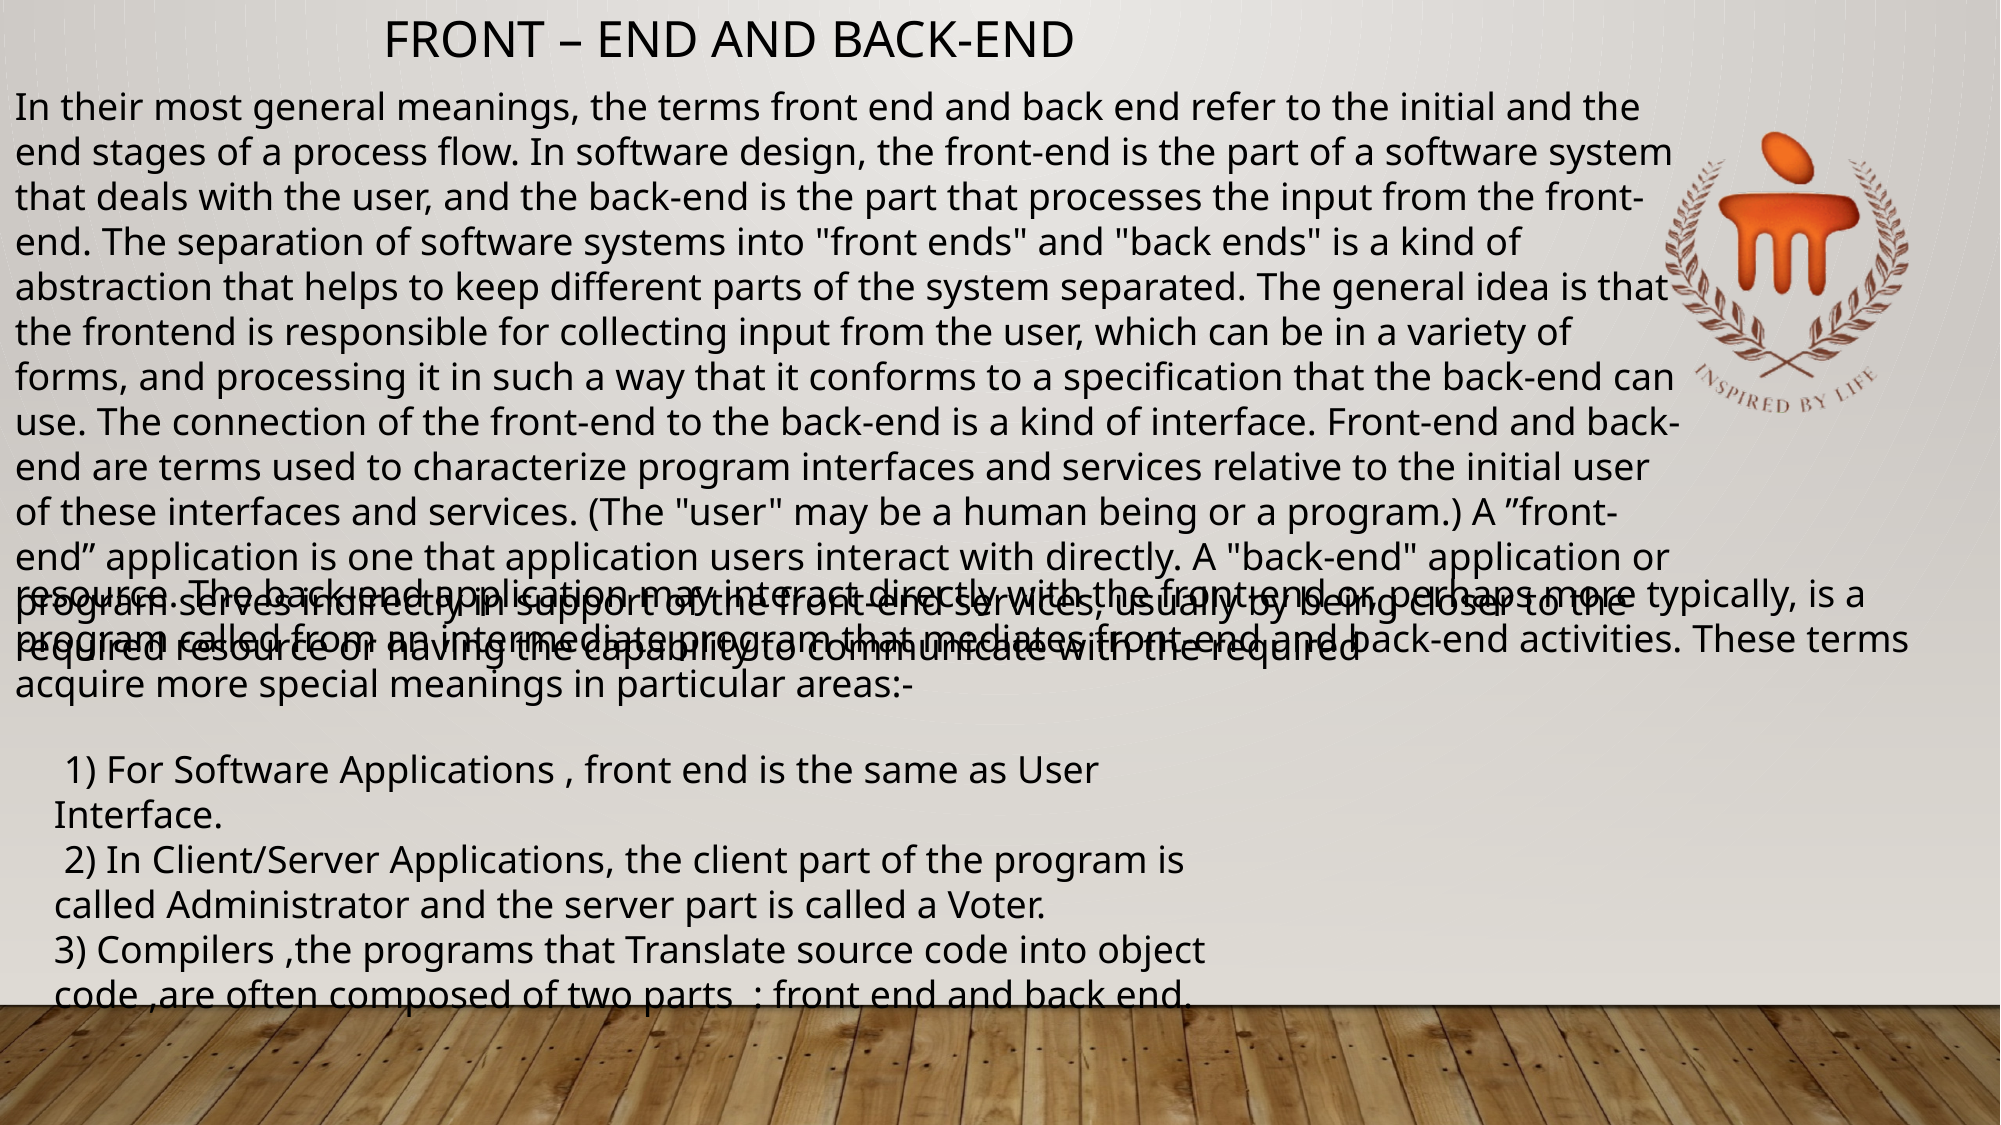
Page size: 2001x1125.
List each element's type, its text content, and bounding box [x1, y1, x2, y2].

text_box 1) For Software Applications , front end is the same as User Interface. 2) In Client/Server Applications, the client part of the program is called Administrator and the server part is called a Voter. 3) Compilers ,the programs that Translate source code into object code ,are often composed of two parts : front end and back end. [39, 738, 1265, 1024]
text_box FRONT – END AND BACK-END [369, 0, 1091, 75]
picture [0, 1005, 2000, 1125]
picture [1665, 131, 1909, 414]
text_box resource. The back-end application may interact directly with the front-end or, perhaps more typically, is a program called from an intermediate program that mediates front-end and back-end activities. These terms acquire more special meanings in particular areas:- [0, 562, 1953, 713]
text_box In their most general meanings, the terms front end and back end refer to the initial and the end stages of a process flow. In software design, the front-end is the part of a software system that deals with the user, and the back-end is the part that processes the input from the front-end. The separation of software systems into "front ends" and "back ends" is a kind of abstraction that helps to keep different parts of the system separated. The general idea is that the frontend is responsible for collecting input from the user, which can be in a variety of forms, and processing it in such a way that it conforms to a specification that the back-end can use. The connection of the front-end to the back-end is a kind of interface. Front-end and back-end are terms used to characterize program interfaces and services relative to the initial user of these interfaces and services. (The "user" may be a human being or a program.) A ”front-end” application is one that application users interact with directly. A "back-end" application or program serves indirectly in support of the front-end services, usually by being closer to the required resource or having the capability to communicate with the required [0, 75, 1708, 562]
